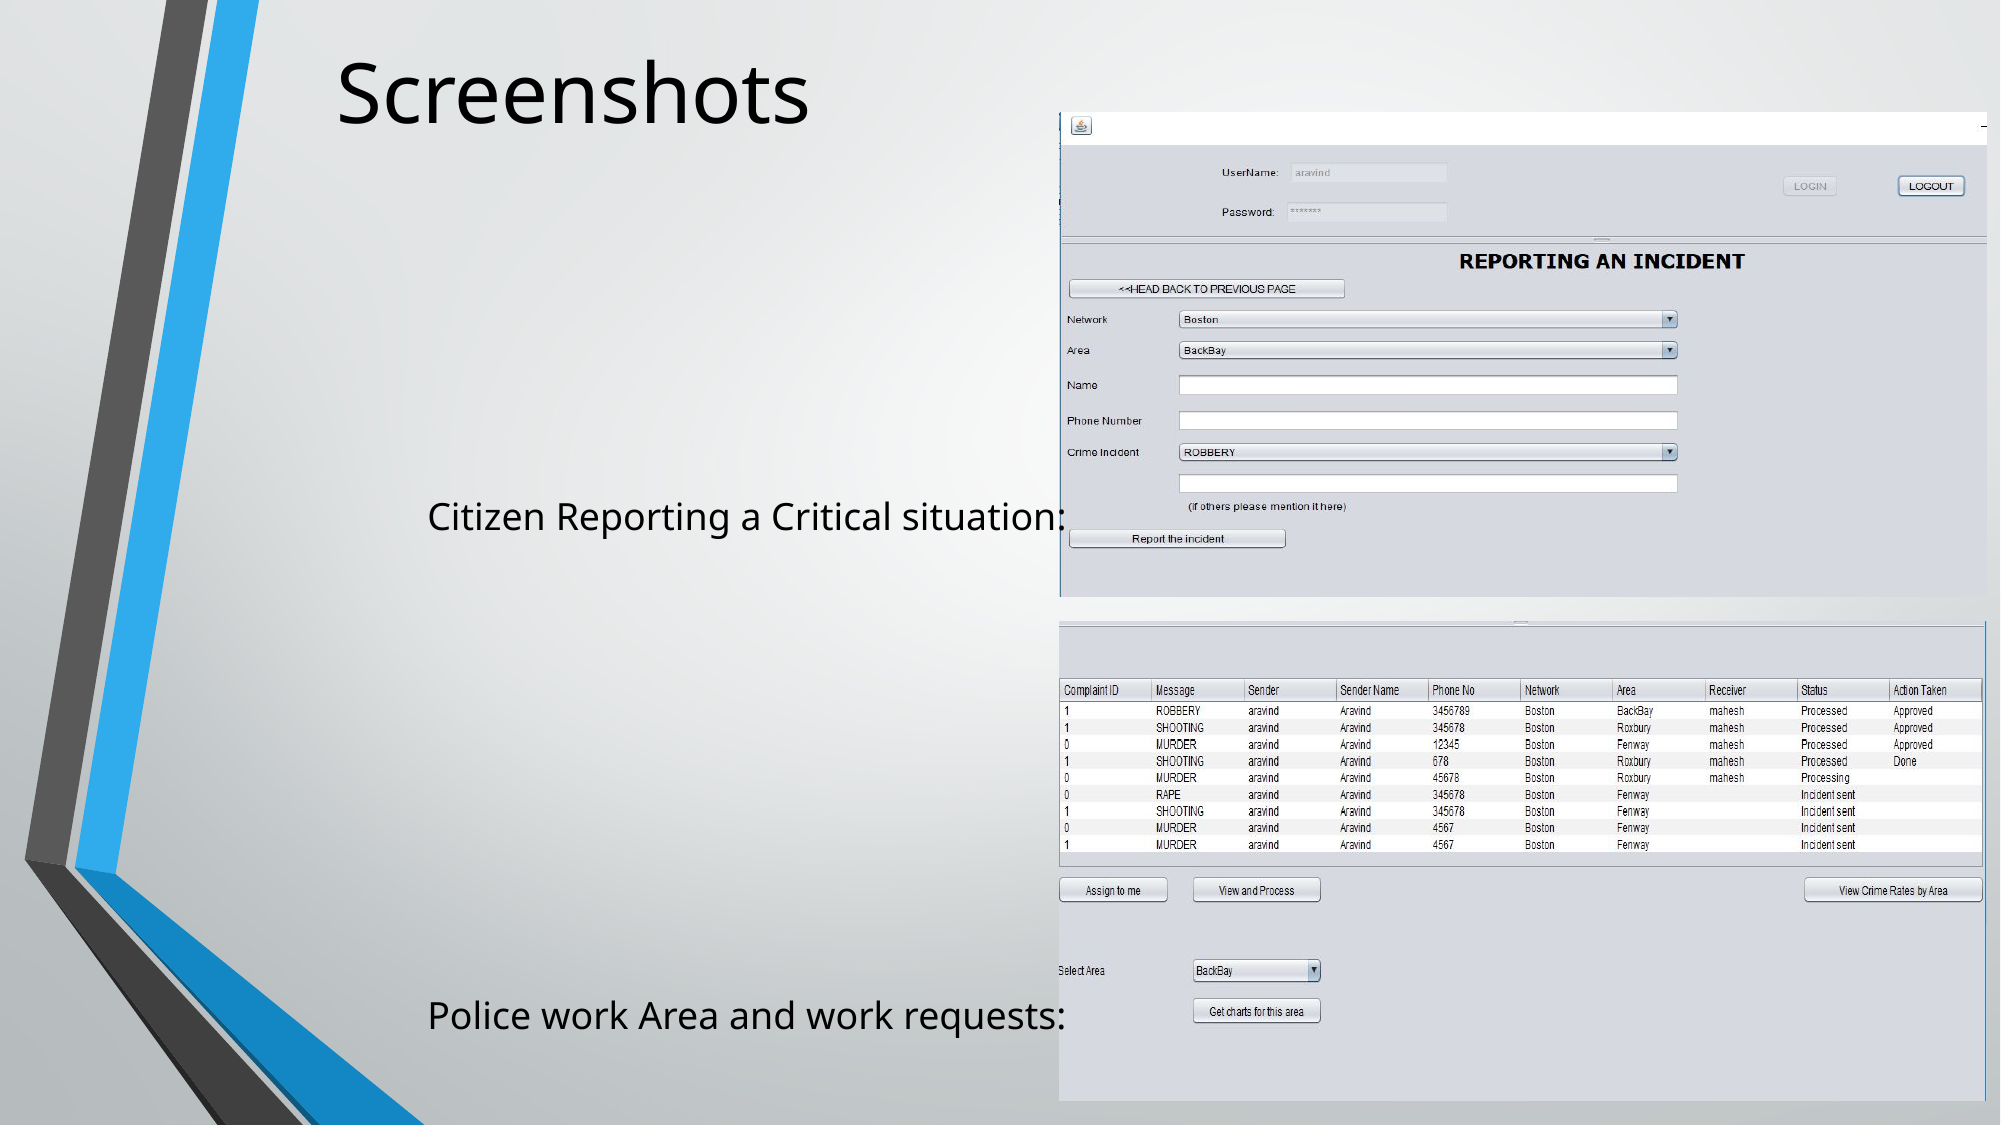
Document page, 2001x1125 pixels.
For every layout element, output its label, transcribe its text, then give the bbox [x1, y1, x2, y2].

title Screenshots [254, 13, 895, 168]
text_box Citizen Reporting a Critical situation: [412, 485, 1059, 546]
text_box Police work Area and work requests: [412, 984, 1059, 1045]
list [1059, 112, 1987, 597]
picture [1059, 620, 1987, 1101]
